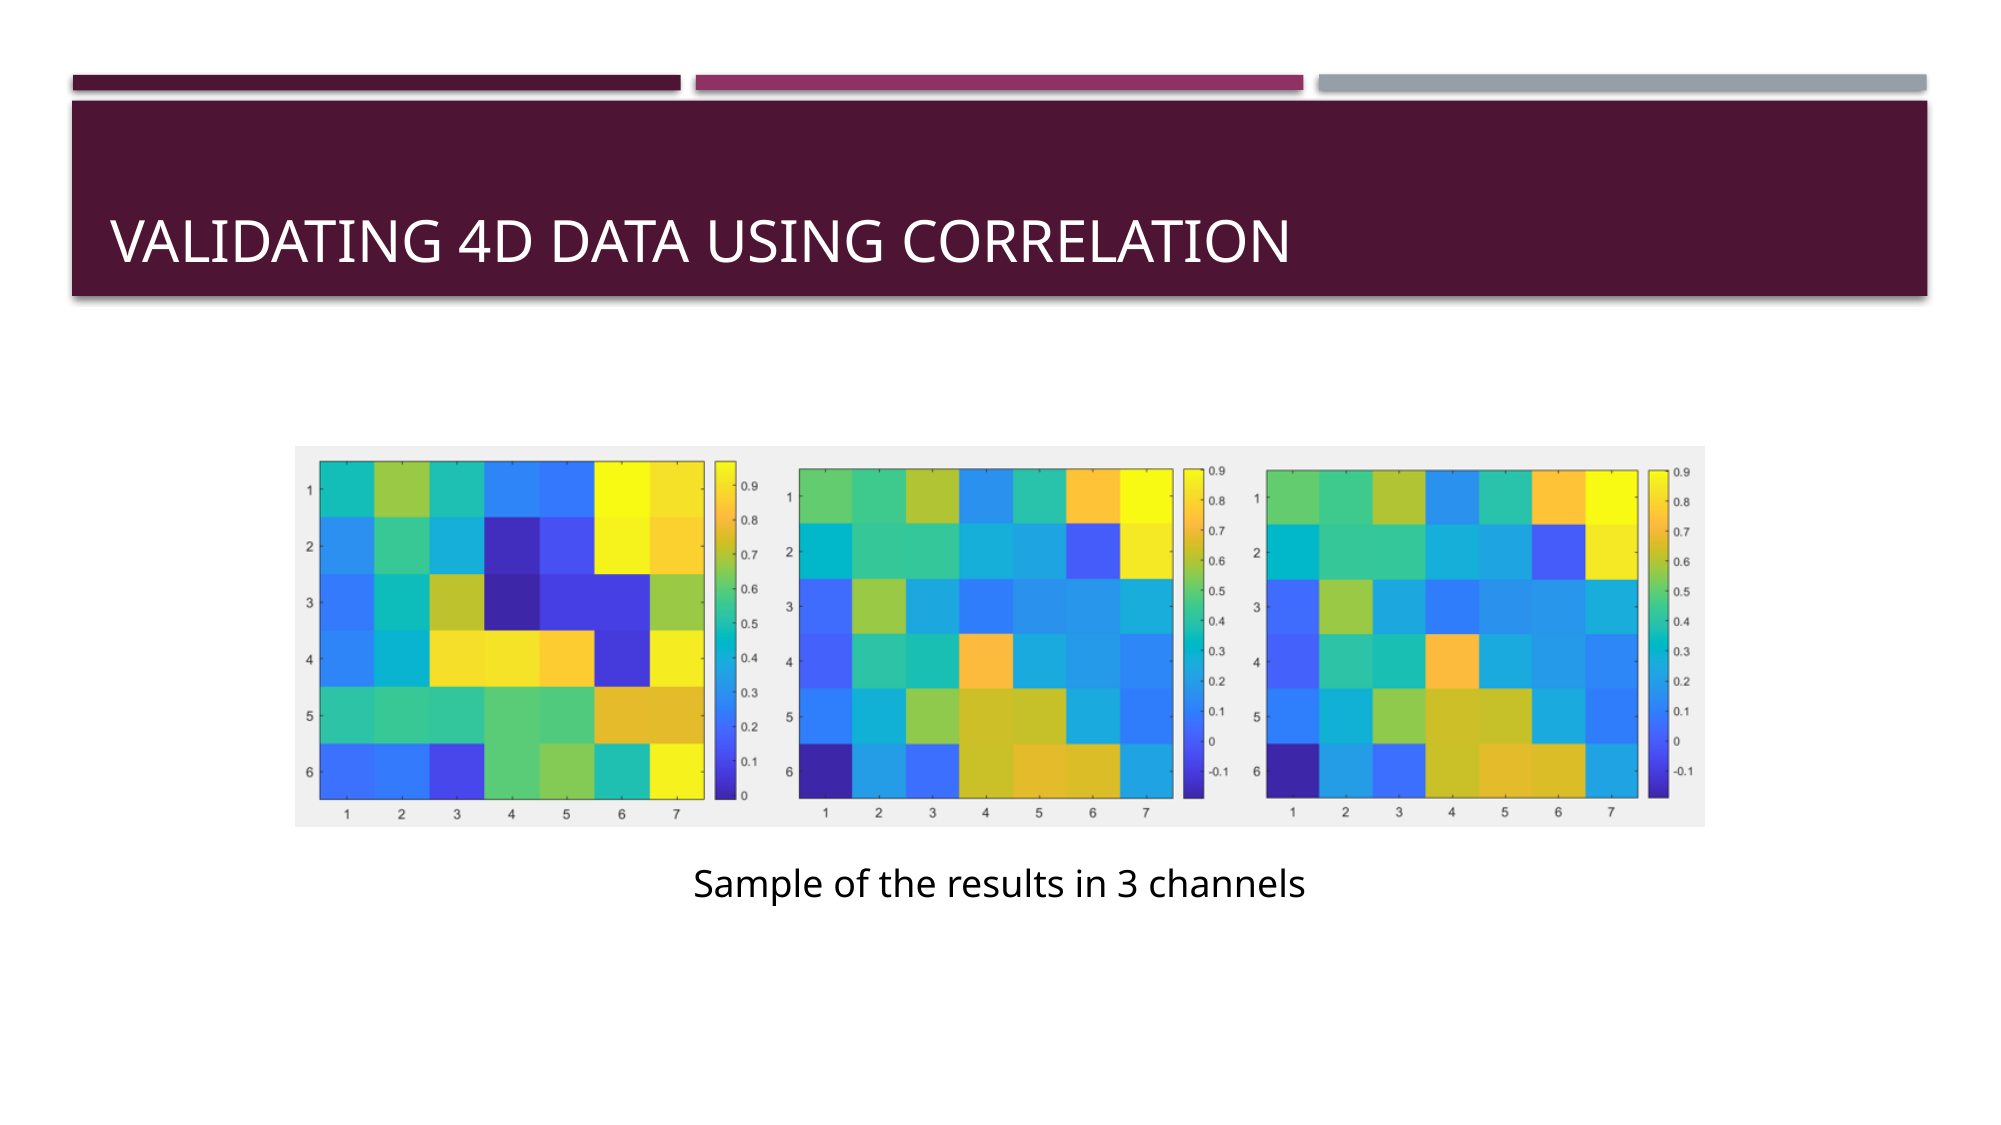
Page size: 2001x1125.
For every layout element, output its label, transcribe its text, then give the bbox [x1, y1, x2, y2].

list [295, 446, 1705, 828]
text_box Sample of the results in 3 channels [678, 852, 1322, 913]
title Validating 4d data using correlation [95, 115, 1905, 282]
